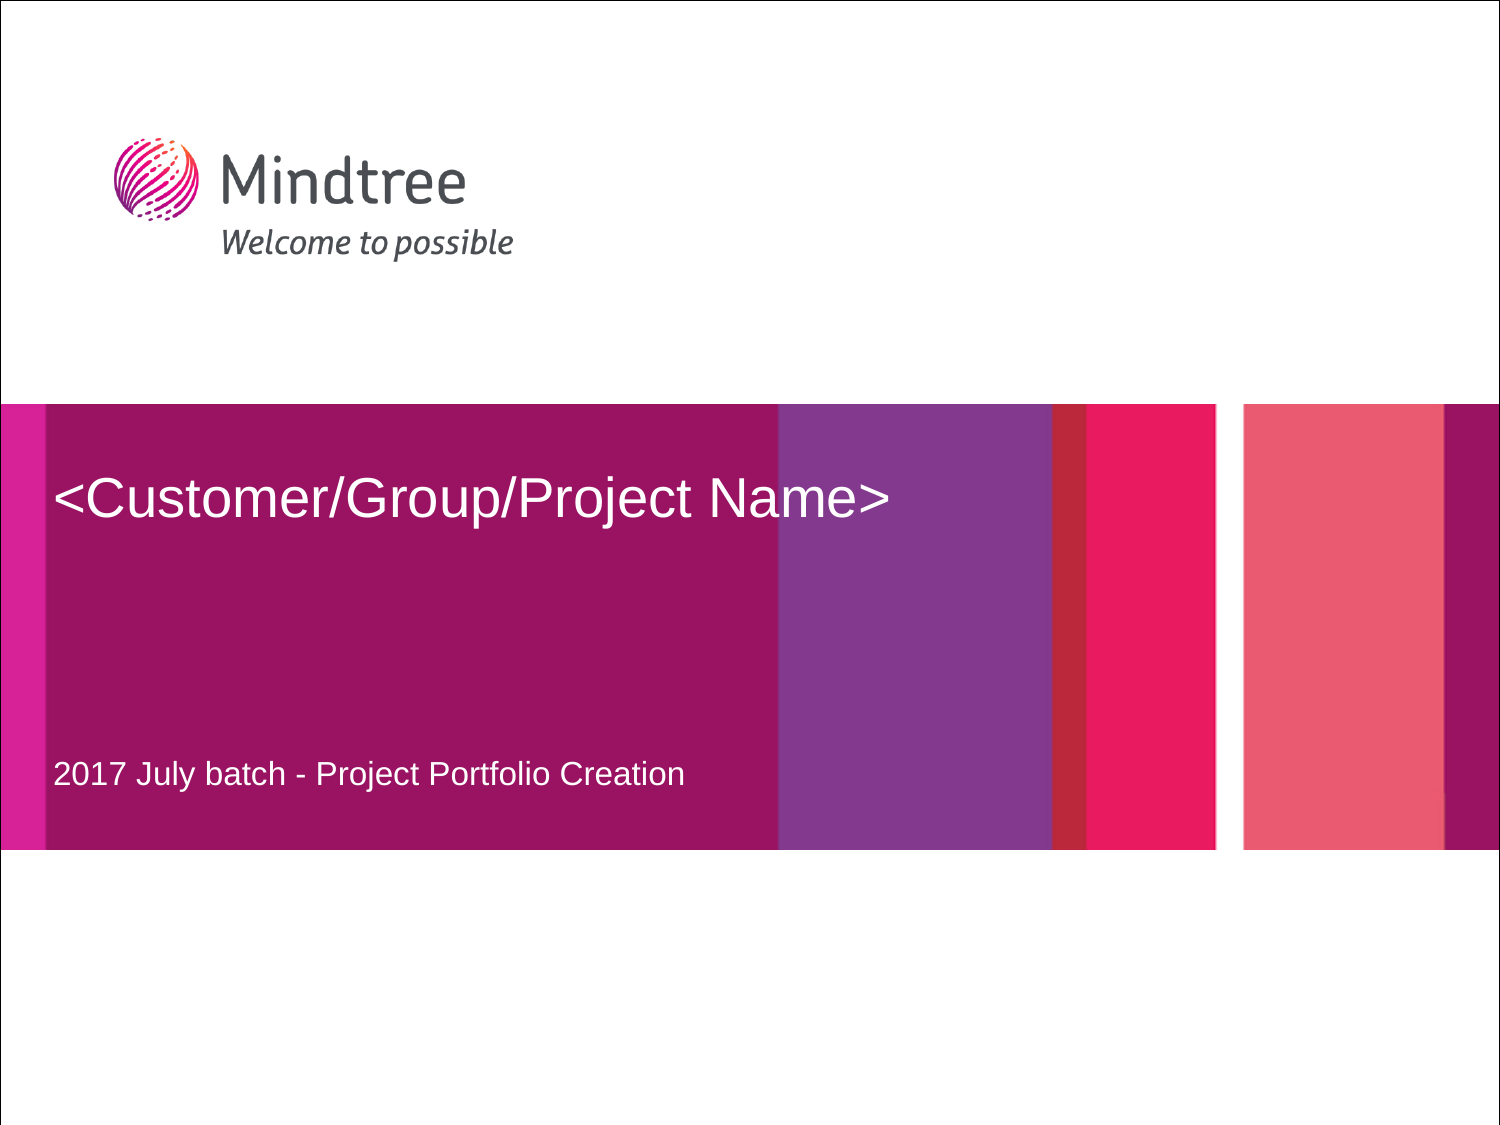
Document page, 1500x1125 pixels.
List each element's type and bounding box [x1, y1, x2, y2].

text_box [0, 0, 1500, 1125]
